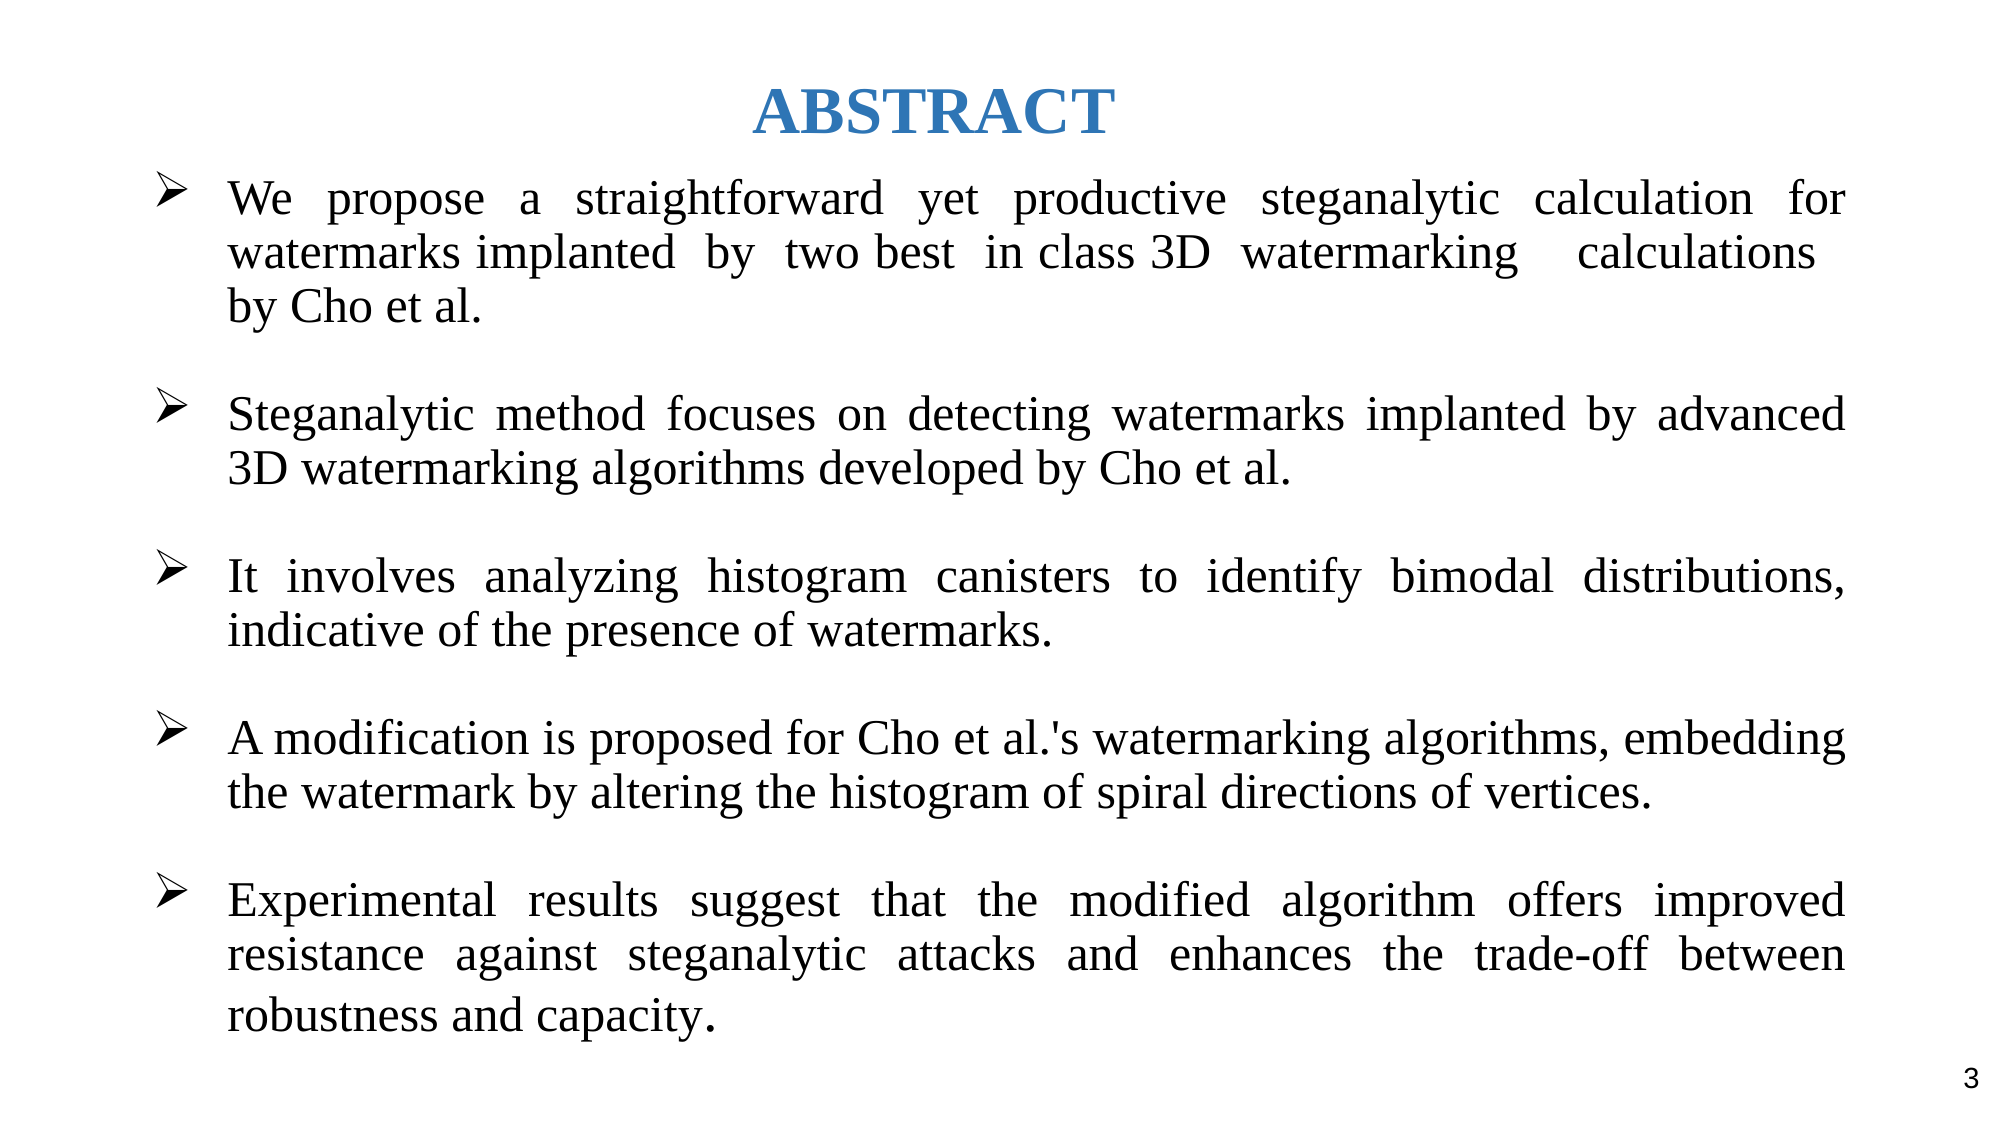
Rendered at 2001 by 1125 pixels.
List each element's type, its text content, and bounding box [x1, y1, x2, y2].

title ABSTRACT [137, 59, 1863, 163]
list We propose a straightforward yet productive steganalytic calculation for watermarks implanted by two best in class 3D watermarking calculations by Cho et al. Steganalytic method focuses on detecting watermarks implanted by advanced 3D watermarking algorithms developed by Cho et al. It involves analyzing histogram canisters to identify bimodal distributions, indicative of the presence of watermarks. A modification is proposed for Cho et al.'s watermarking algorithms, embedding the watermark by altering the histogram of spiral directions of vertices. Experimental results suggest that the modified algorithm offers improved resistance against steganalytic attacks and enhances the trade-off between robustness and capacity. [137, 163, 1863, 1052]
text_box 3 [1948, 1051, 1995, 1102]
